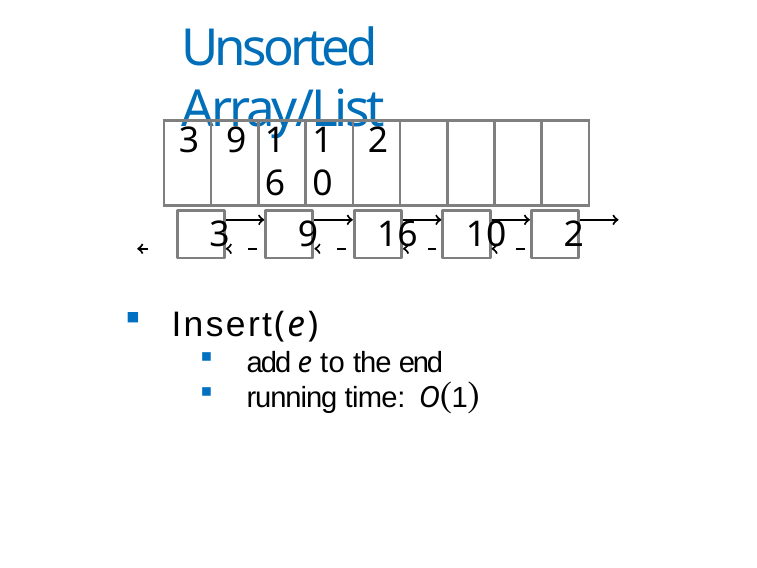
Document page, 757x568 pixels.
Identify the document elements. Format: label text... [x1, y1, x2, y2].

table_header [401, 122, 446, 204]
table_header [543, 122, 588, 204]
table_header 9 [212, 122, 257, 204]
table_header 2 [354, 122, 399, 204]
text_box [175, 208, 619, 260]
text_box 3 9 16 10 2 Insert(e) add e to the end running time: O(1) [122, 208, 741, 414]
title Unsorted Array/List [179, 11, 577, 119]
table_header 10 [307, 122, 352, 204]
table_header 16 [260, 122, 304, 204]
table_header 3 [165, 122, 210, 204]
table_header [496, 122, 540, 204]
table_header [449, 122, 493, 204]
